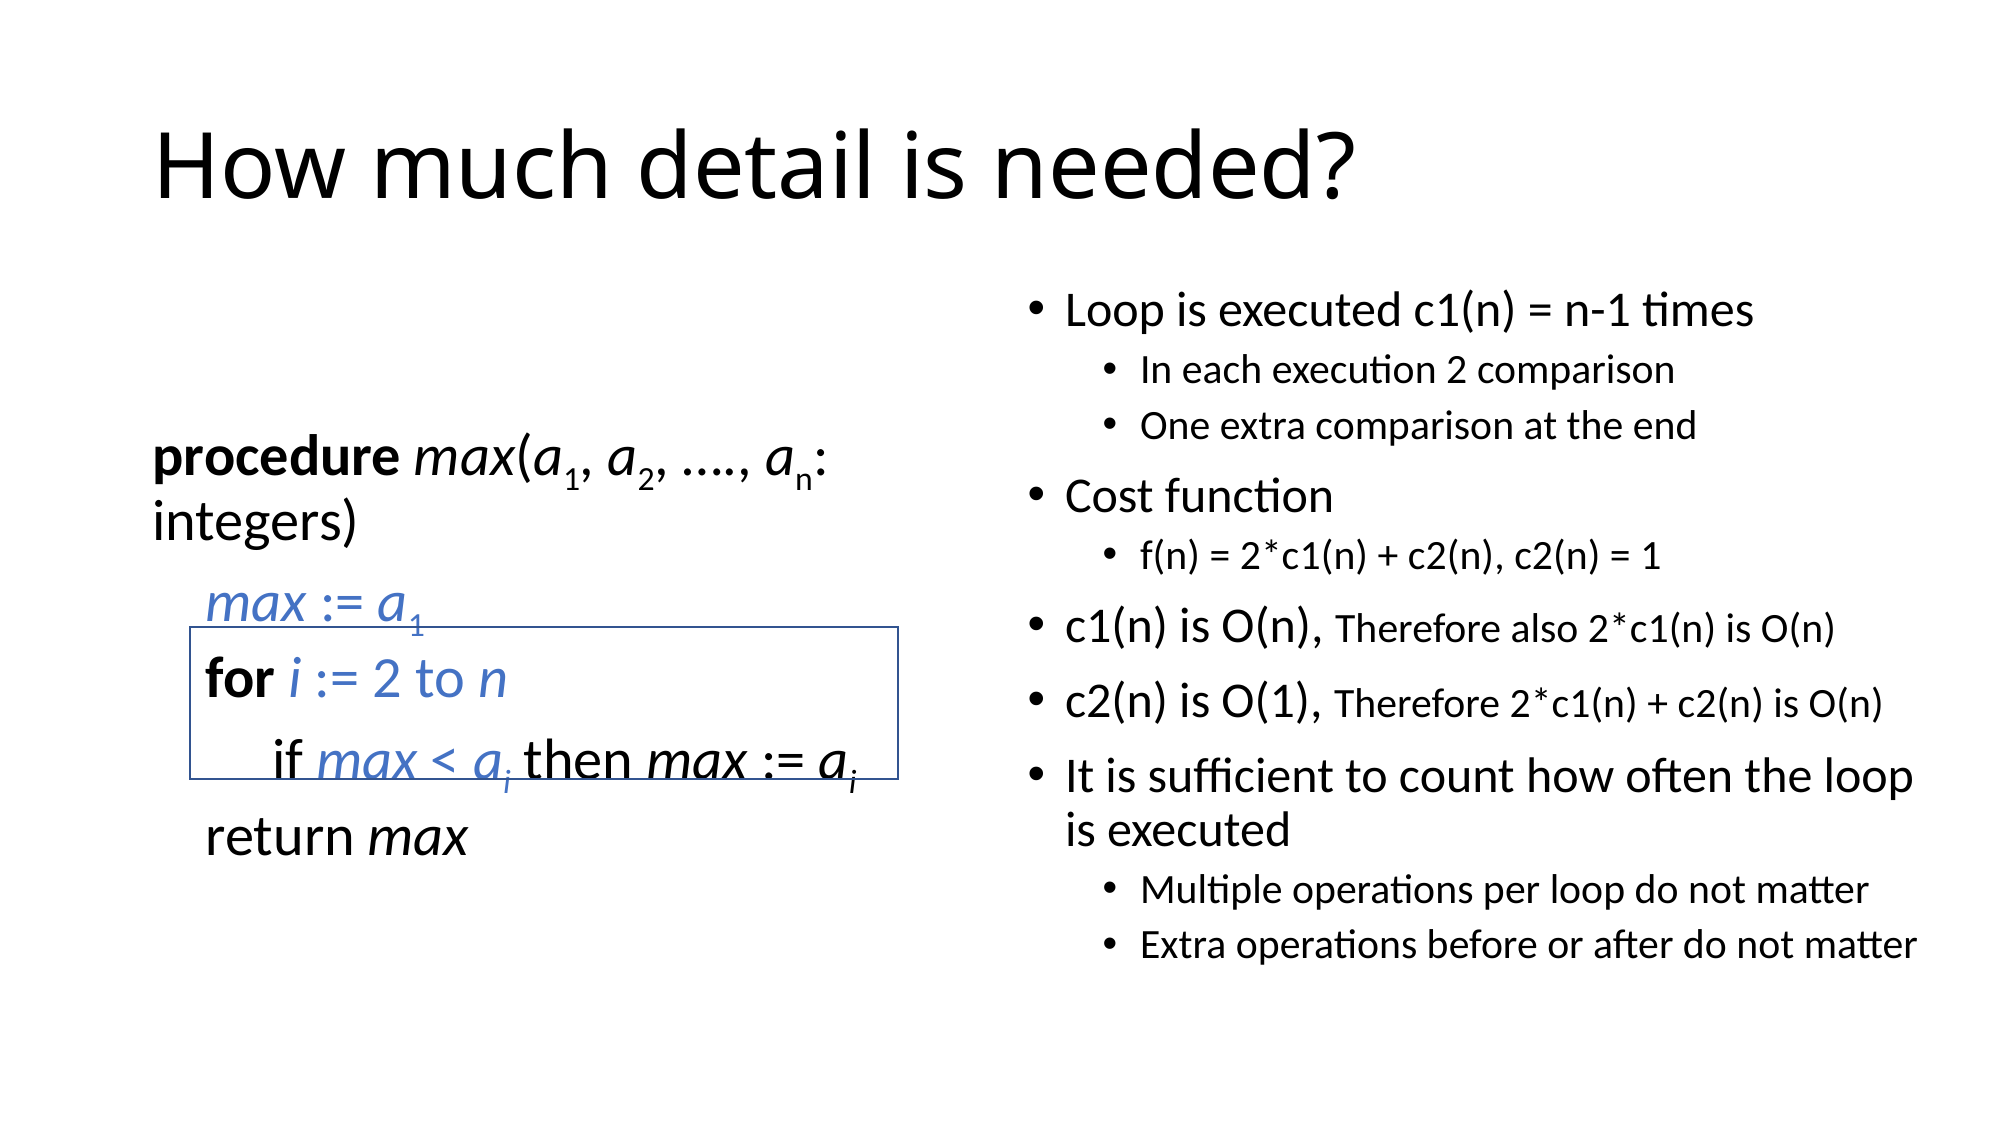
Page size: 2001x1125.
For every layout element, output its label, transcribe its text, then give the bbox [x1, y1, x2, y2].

list procedure max(a1, a2, …., an: integers) max := a1 for i := 2 to n if max < ai then max := ai return max [137, 410, 984, 1016]
title How much detail is needed? [137, 59, 1863, 278]
text_box [189, 626, 899, 780]
list Loop is executed c1(n) = n-1 times In each execution 2 comparison One extra comparison at the end Cost function f(n) = 2*c1(n) + c2(n), c2(n) = 1 c1(n) is O(n), Therefore also 2*c1(n) is O(n) c2(n) is O(1), Therefore 2*c1(n) + c2(n) is O(n) It is sufficient to count how often the loop is executed Multiple operations per loop do not matter Extra operations before or after do not matter [1012, 275, 1938, 1072]
